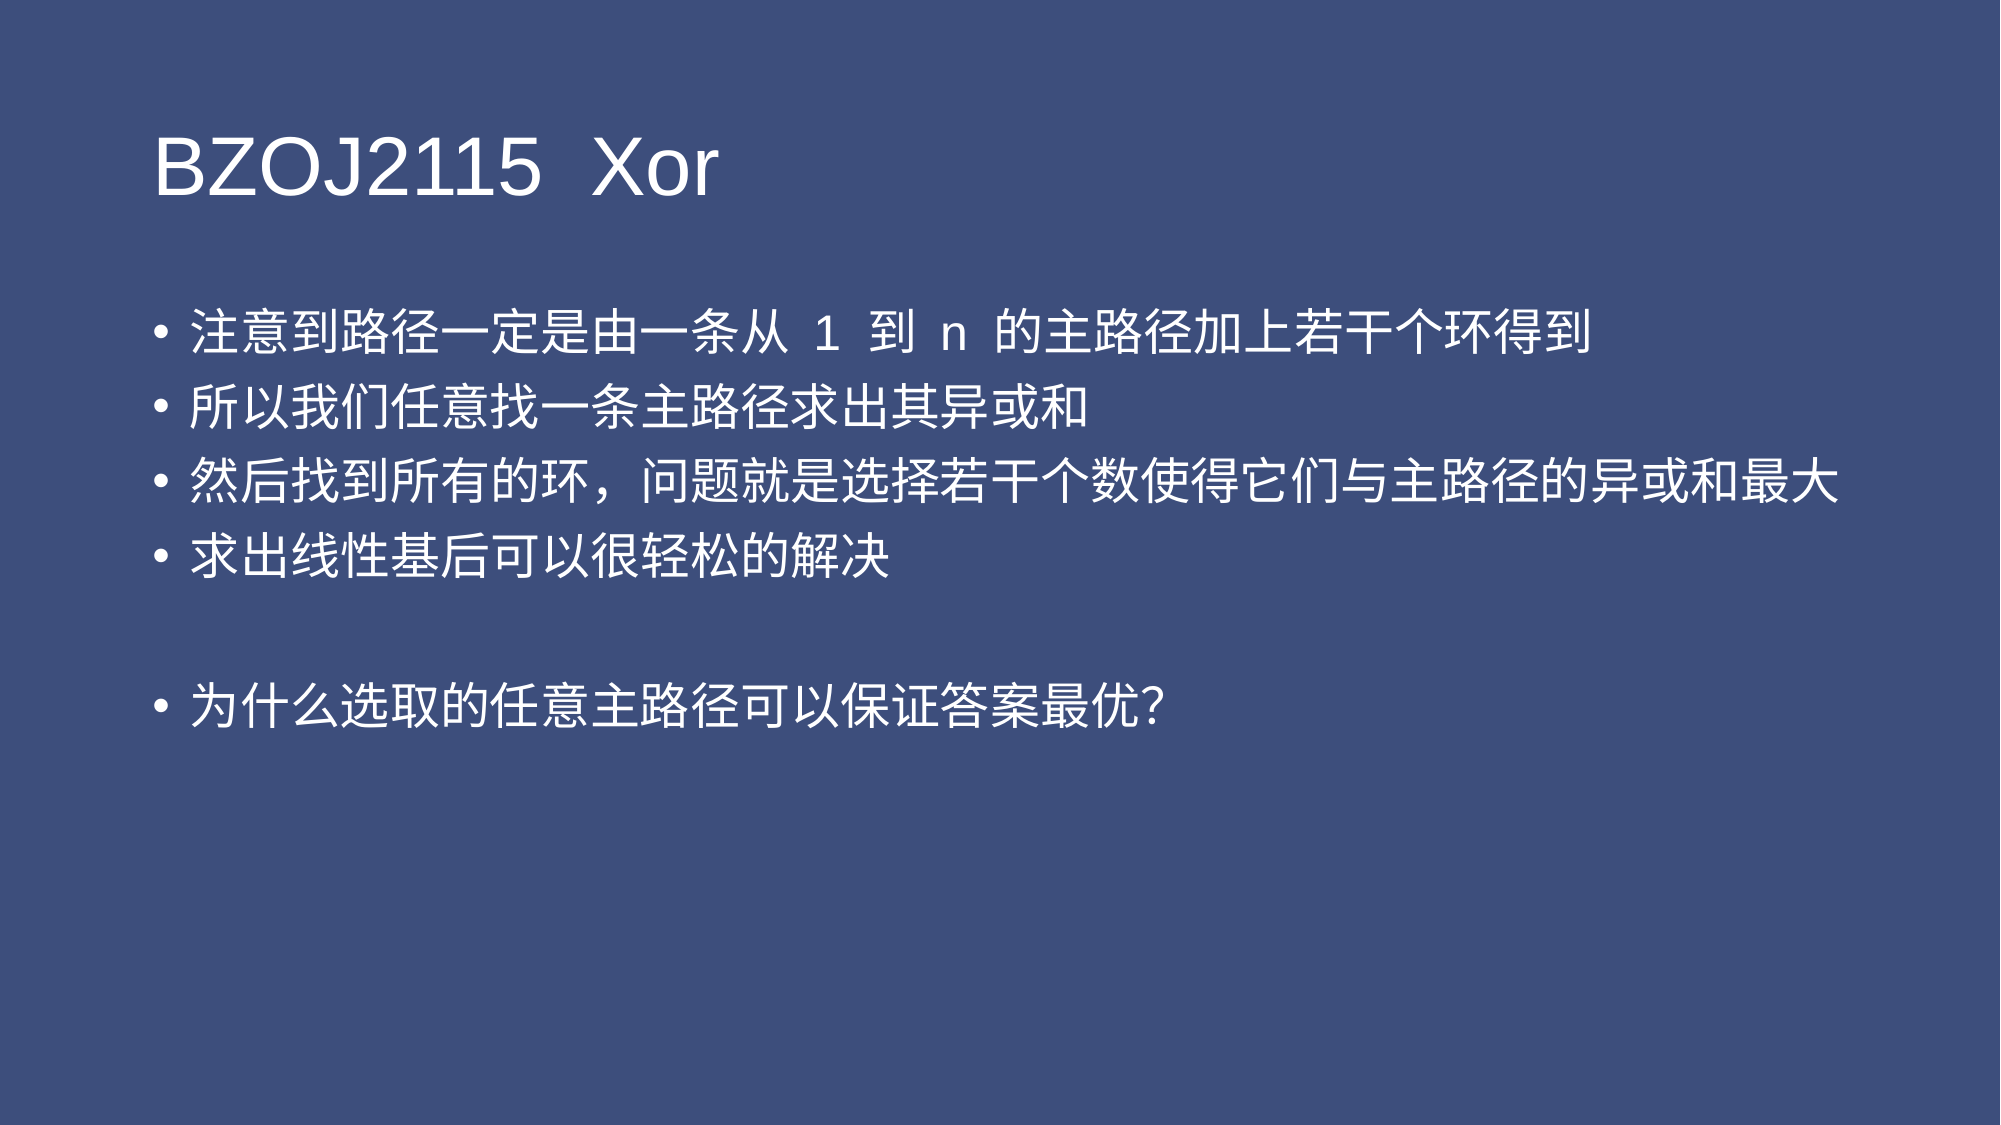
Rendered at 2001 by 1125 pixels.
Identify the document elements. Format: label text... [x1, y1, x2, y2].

title BZOJ2115 Xor [137, 59, 1863, 278]
list 注意到路径一定是由一条从 1 到 n 的主路径加上若干个环得到 所以我们任意找一条主路径求出其异或和 然后找到所有的环，问题就是选择若干个数使得它们与主路径的异或和最大 求出线性基后可以很轻松的解决 为什么选取的任意主路径可以保证答案最优？ [137, 299, 1863, 1014]
